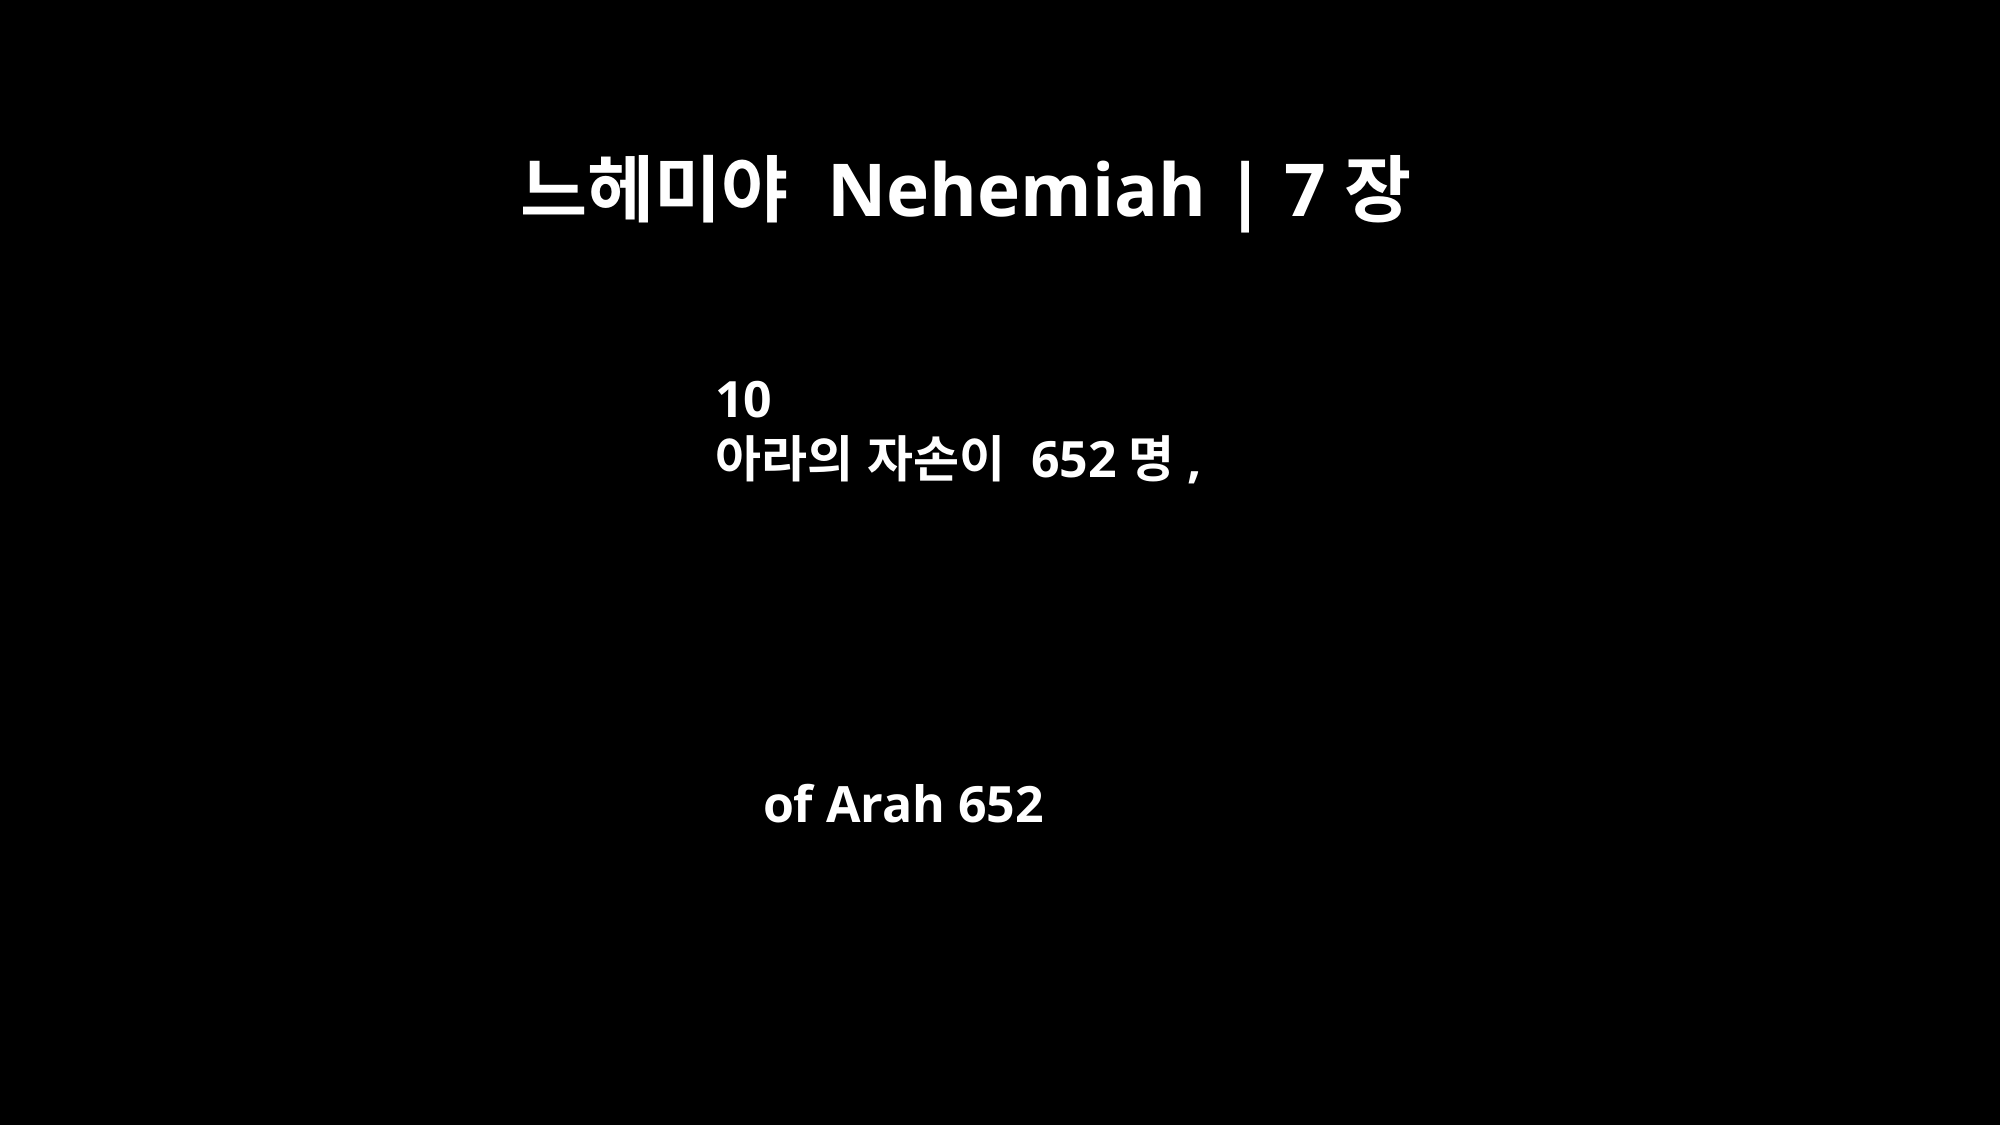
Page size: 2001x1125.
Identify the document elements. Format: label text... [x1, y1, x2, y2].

text_box of Arah 652 [748, 764, 1060, 840]
text_box 느헤미야 Nehemiah | 7장 [505, 136, 1427, 239]
text_box 10 아라의 자손이 652명, [700, 359, 1217, 495]
